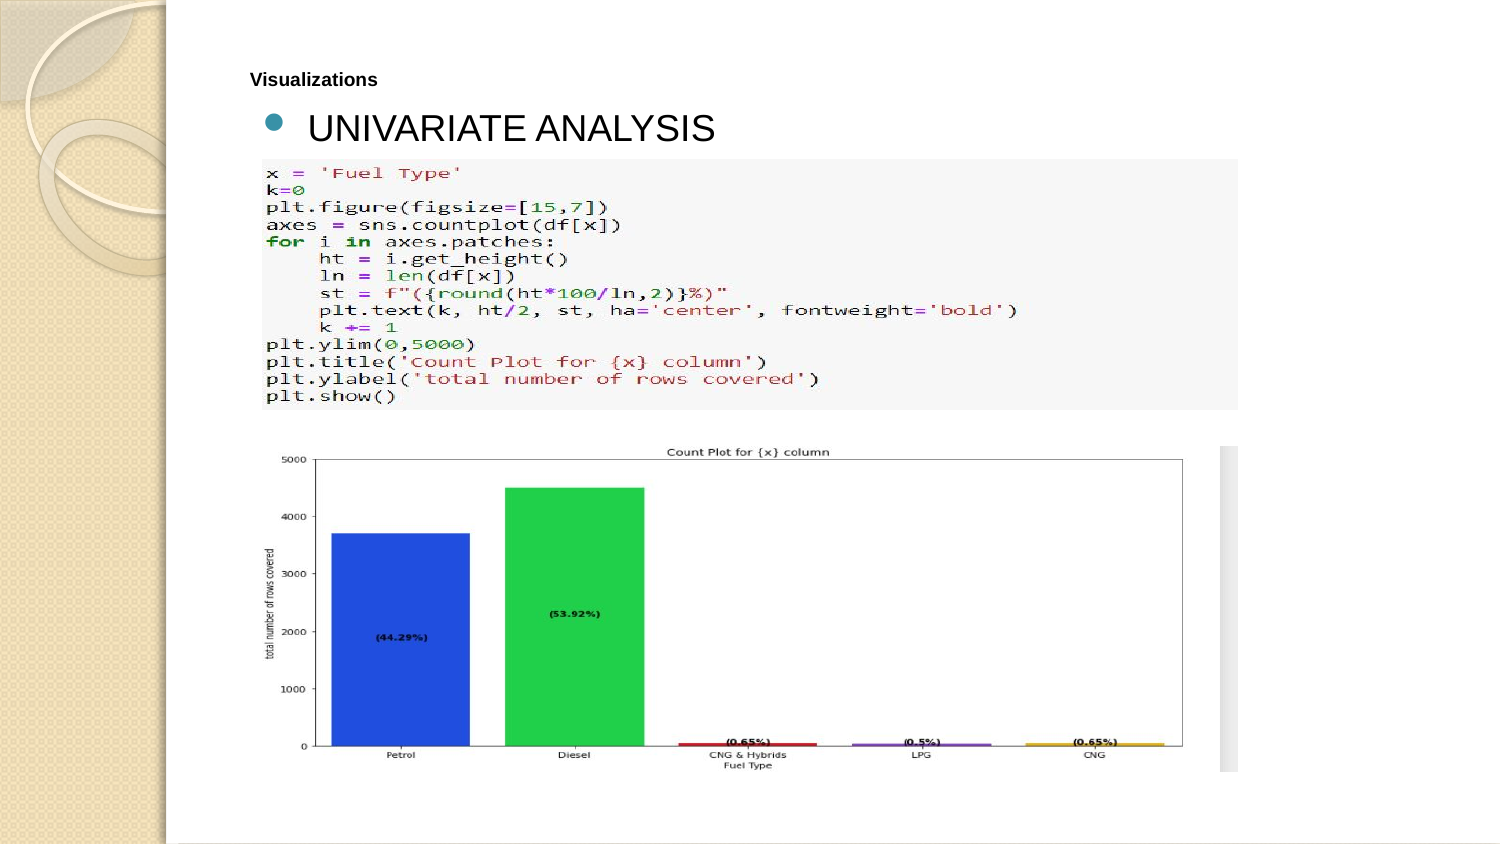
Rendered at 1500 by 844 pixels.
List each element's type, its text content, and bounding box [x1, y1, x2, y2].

list UNIVARIATE ANALYSIS [235, 96, 1466, 769]
picture [262, 159, 1238, 410]
picture [262, 446, 1238, 773]
title Visualizations [235, 59, 1466, 96]
